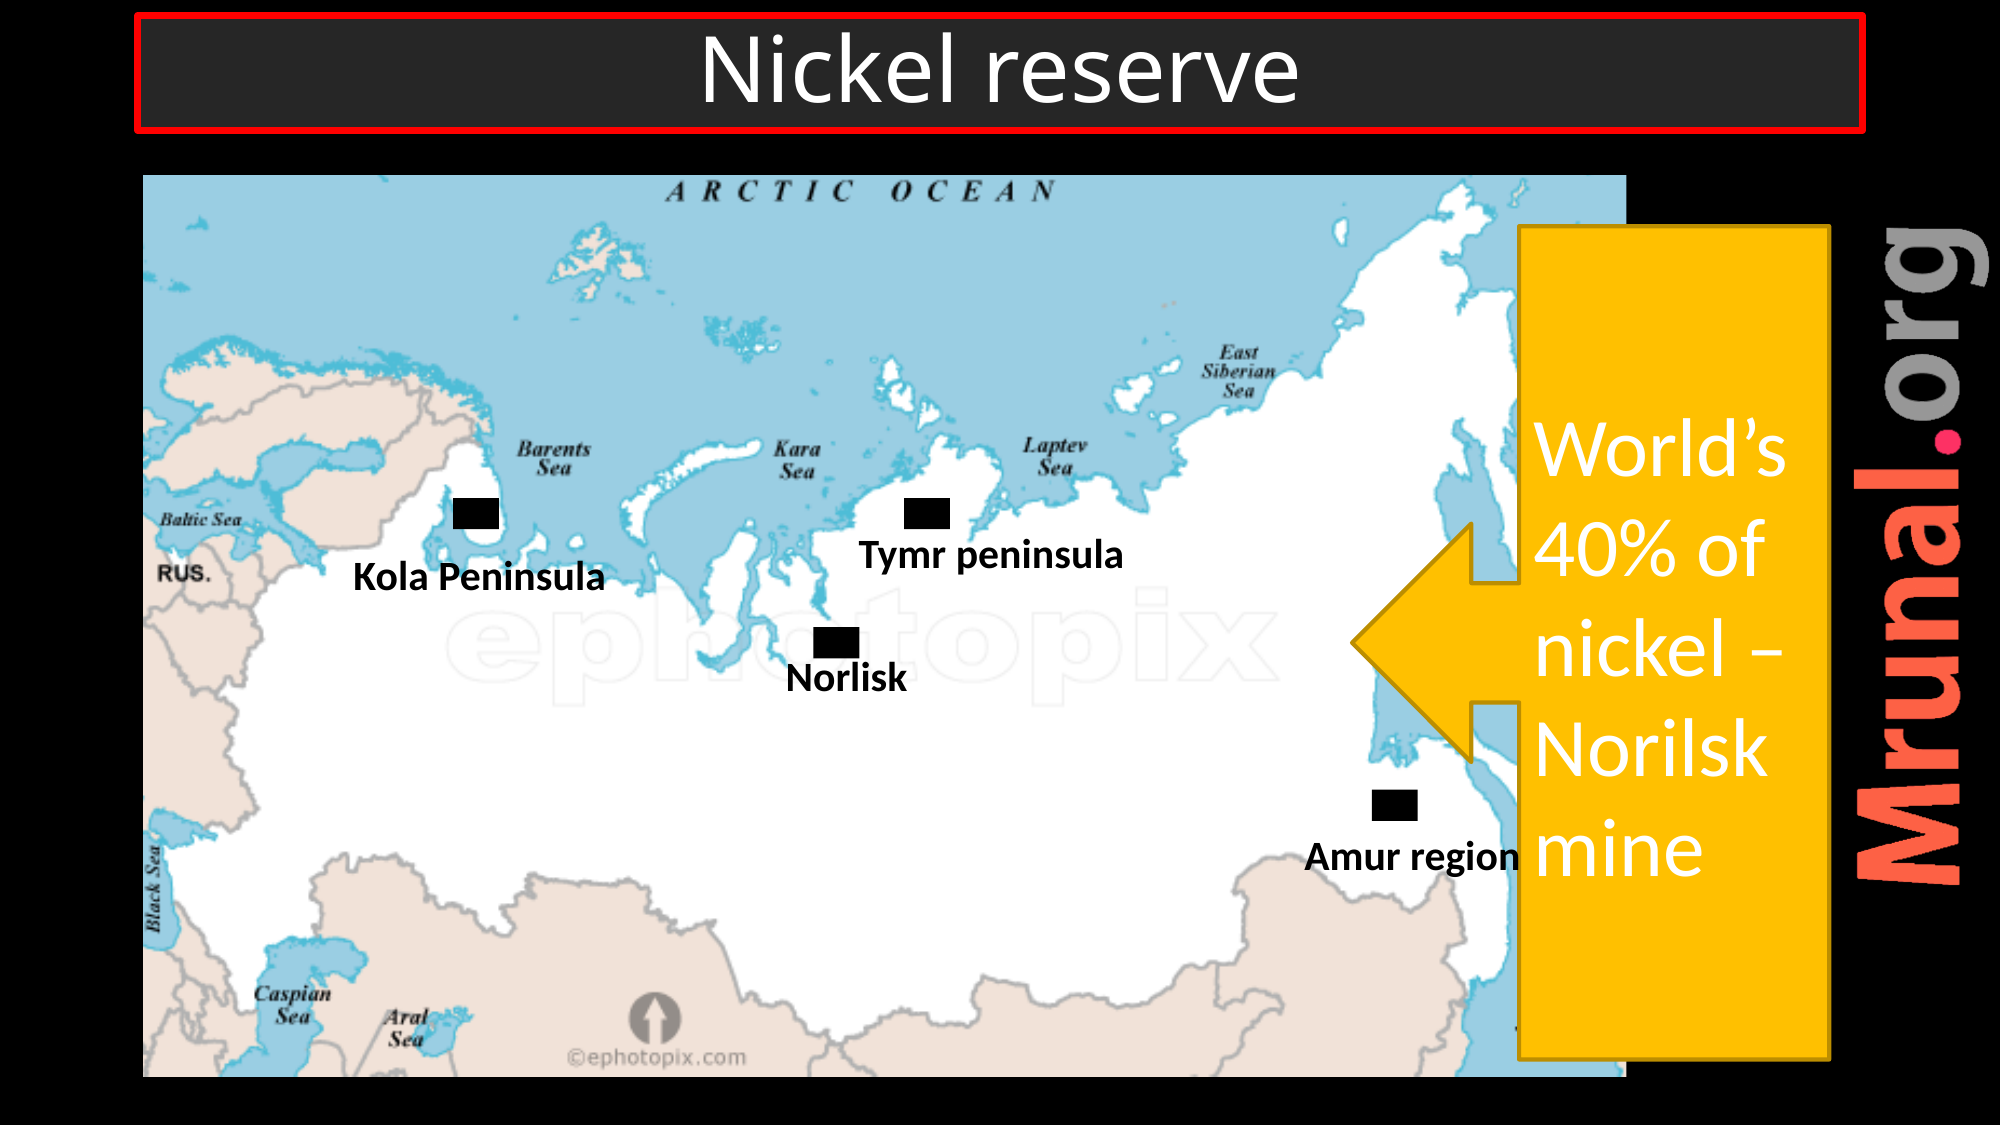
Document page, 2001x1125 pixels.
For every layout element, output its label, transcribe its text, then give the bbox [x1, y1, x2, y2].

title Nickel reserve [134, 12, 1866, 134]
text_box Amur region [1629, 821, 1696, 886]
text_box World’s 40% of nickel –Norilsk mine [1629, 224, 1832, 1062]
picture [1832, 223, 2000, 894]
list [137, 174, 1627, 1080]
